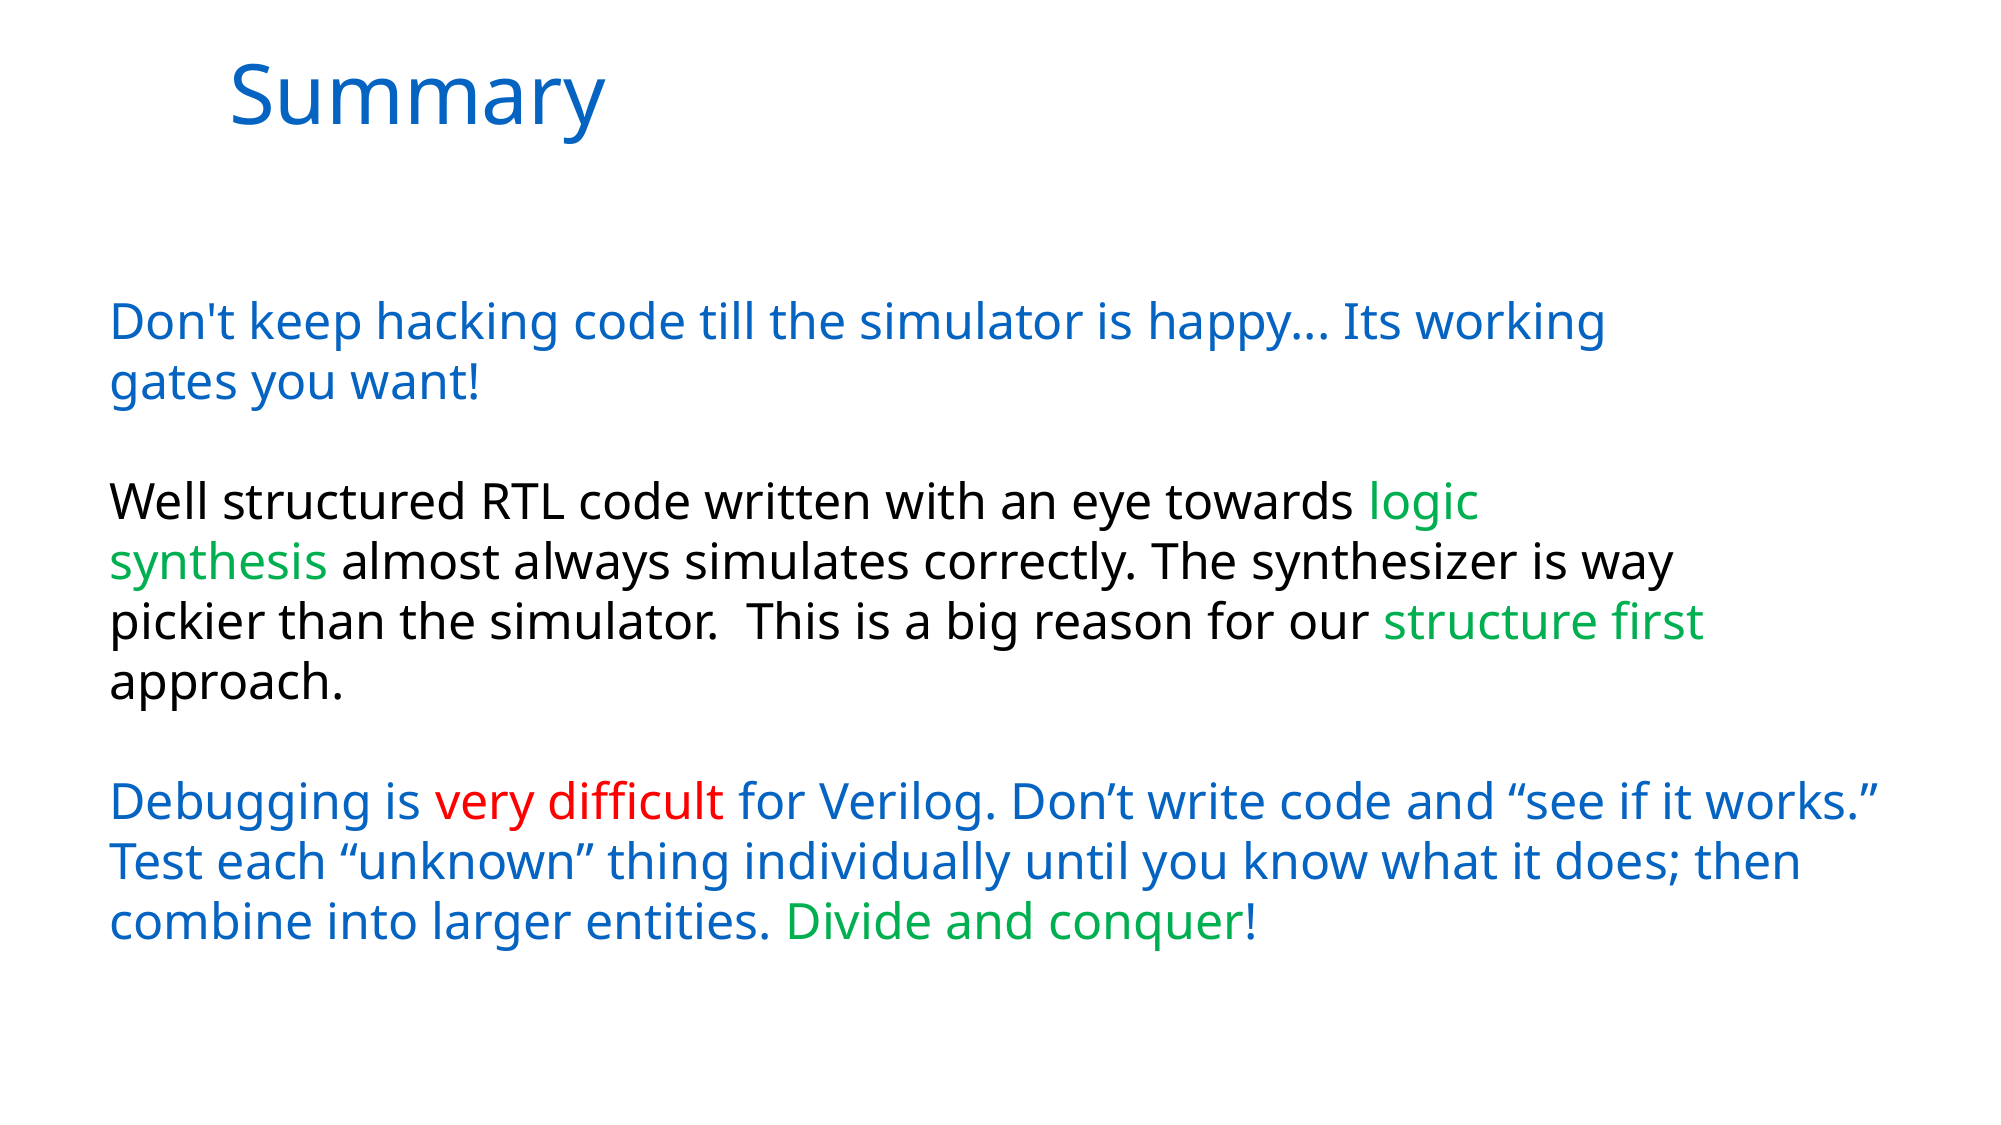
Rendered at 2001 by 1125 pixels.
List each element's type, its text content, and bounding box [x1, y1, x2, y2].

text_box Don't keep hacking code till the simulator is happy... Its working gates you want! Well structured RTL code written with an eye towards logic synthesis almost always simulates correctly. The synthesizer is way pickier than the simulator. This is a big reason for our structure first approach. Debugging is very difficult for Verilog. Don’t write code and “see if it works.” Test each “unknown” thing individually until you know what it does; then combine into larger entities. Divide and conquer! [94, 282, 1916, 1077]
text_box Summary [214, 34, 1807, 149]
